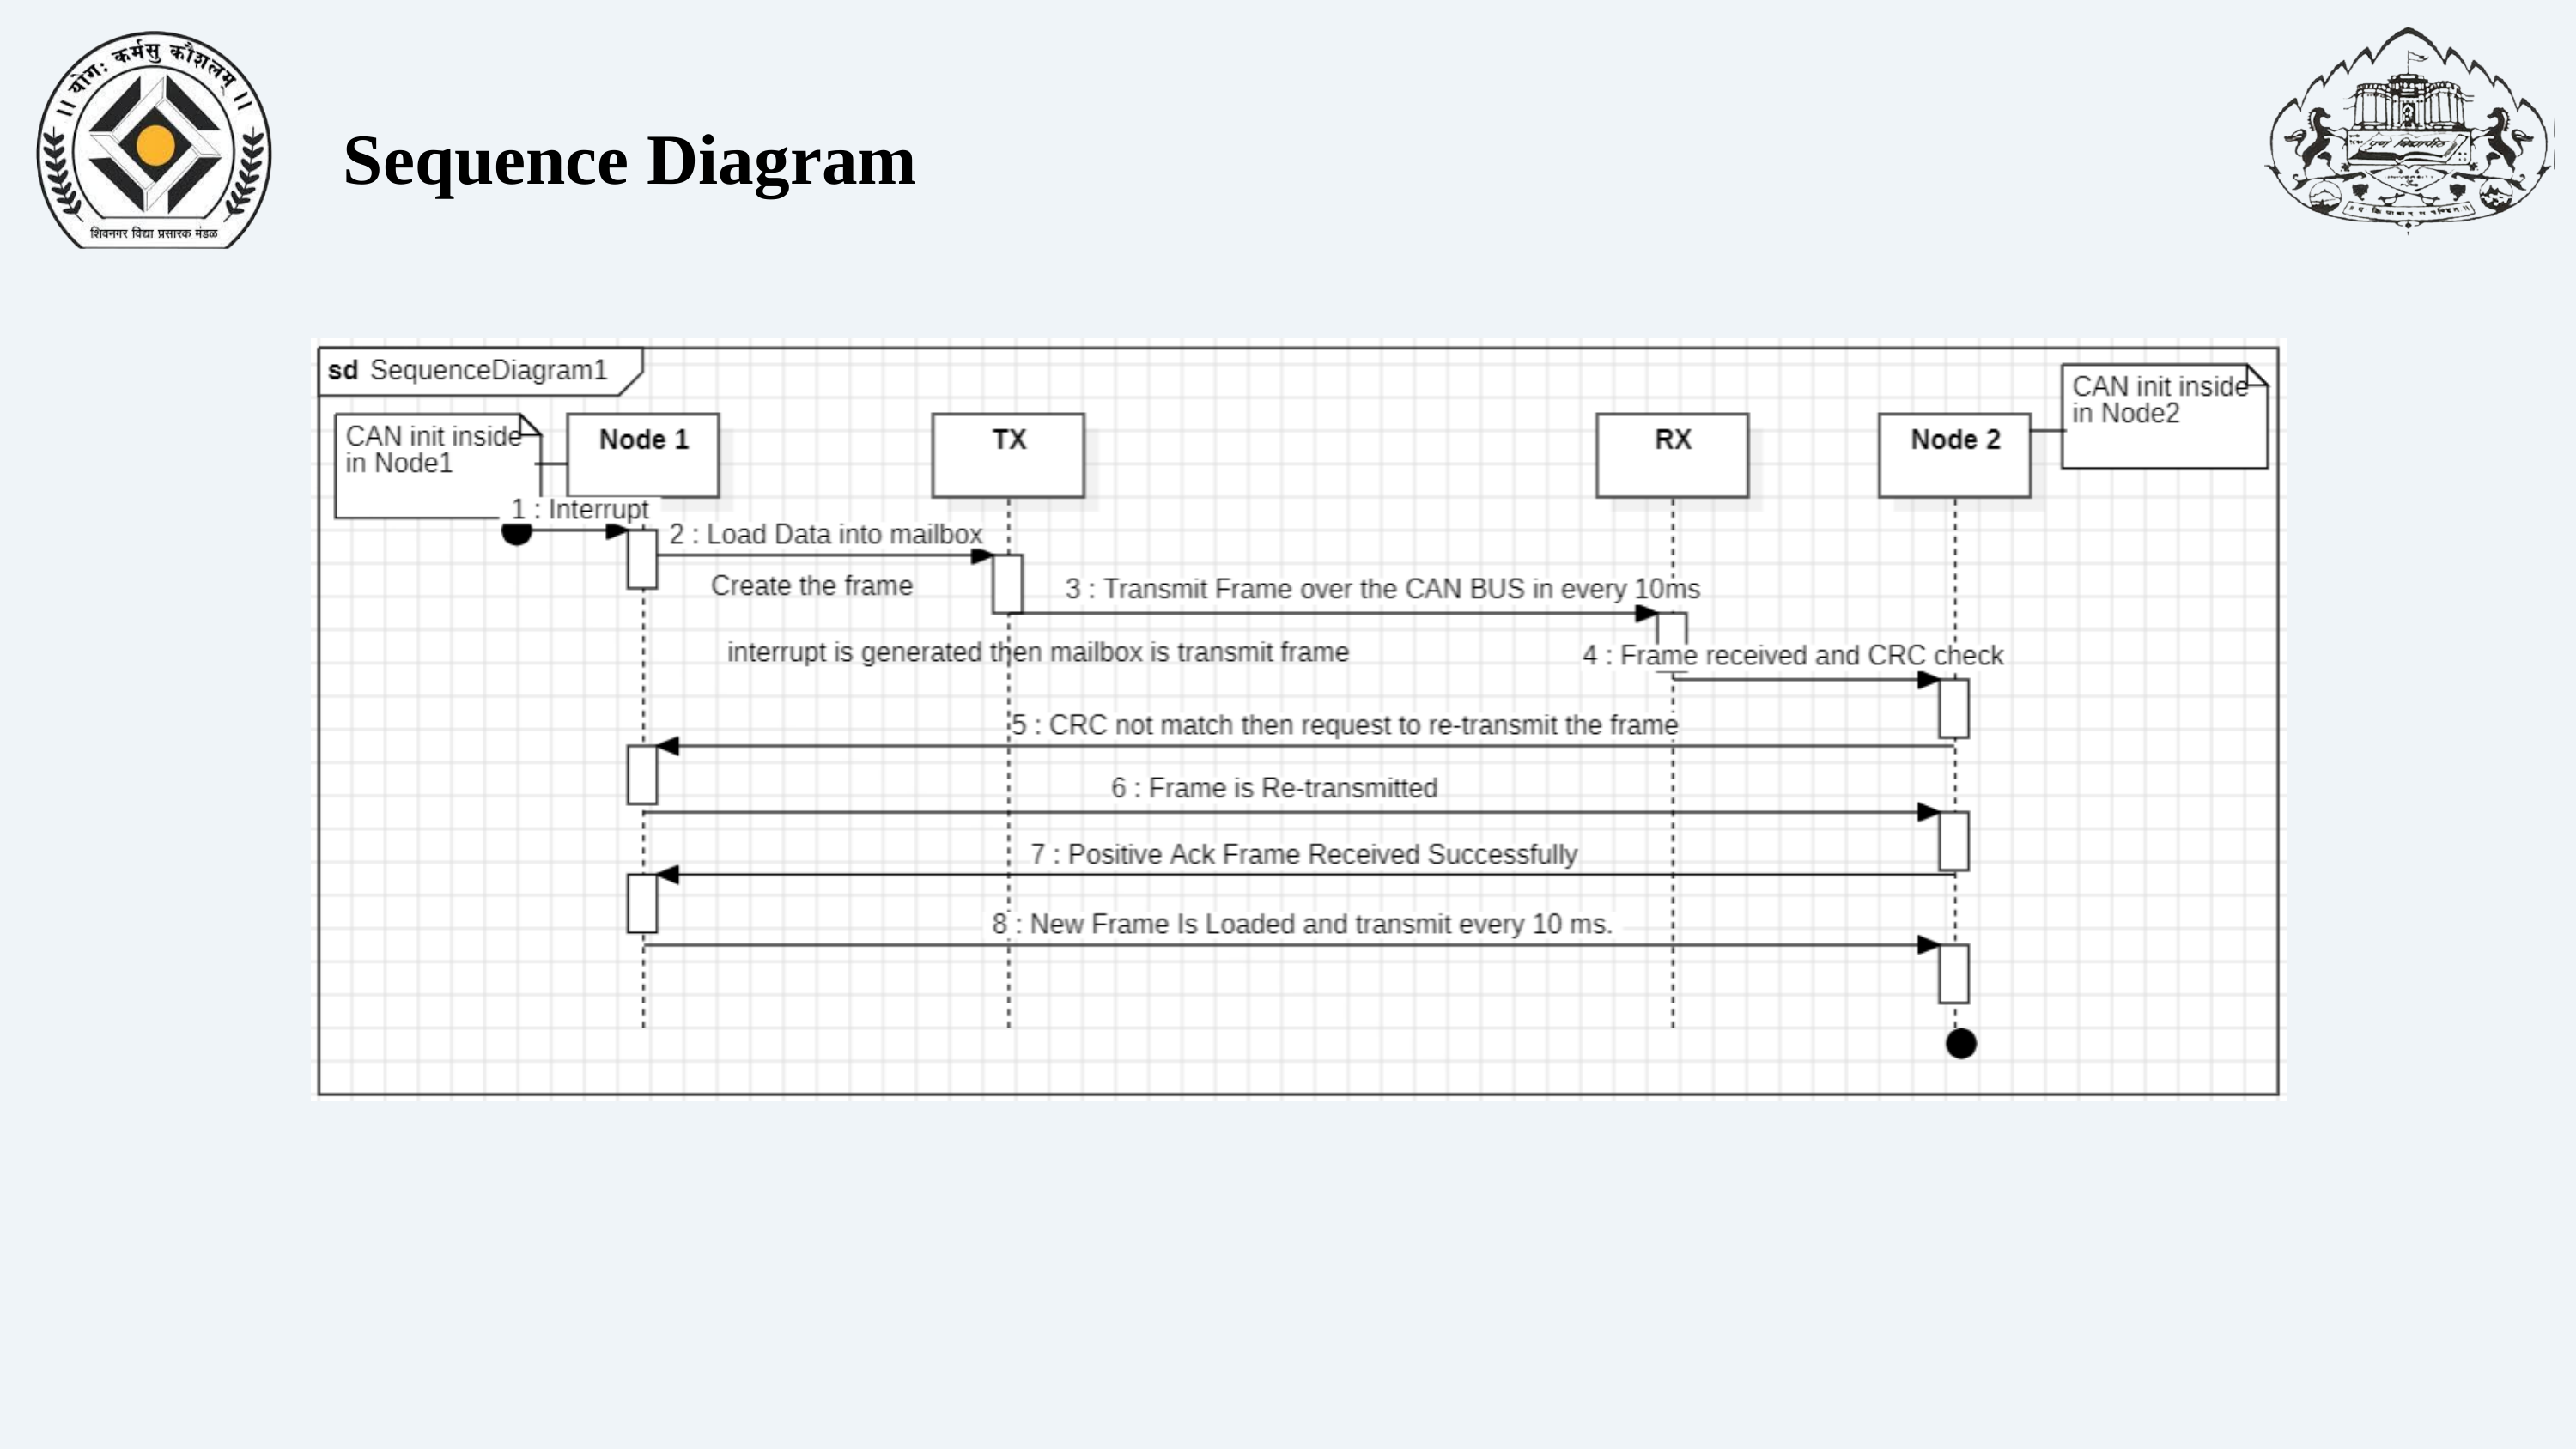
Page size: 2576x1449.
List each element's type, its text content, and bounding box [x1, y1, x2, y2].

picture [2264, 199, 2555, 236]
text_box Sequence Diagram [343, 112, 2561, 199]
picture [2264, 27, 2555, 112]
picture [32, 27, 280, 257]
picture [311, 338, 2287, 1102]
